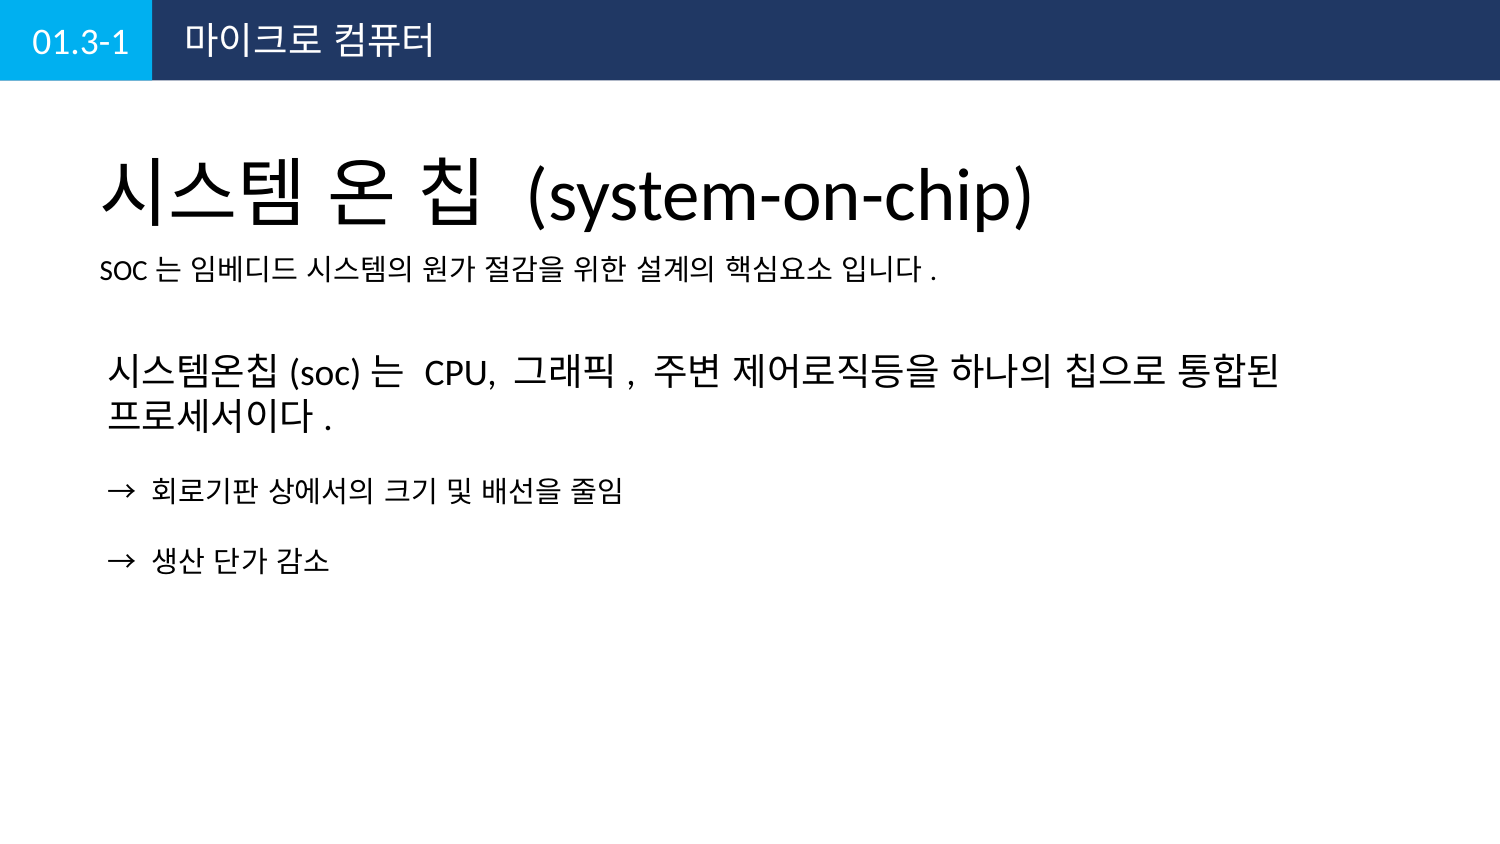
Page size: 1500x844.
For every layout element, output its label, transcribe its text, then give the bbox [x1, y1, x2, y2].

text_box 마이크로 컴퓨터 [169, 9, 945, 70]
text_box 시스템 온 칩 (system-on-chip) [84, 137, 1183, 243]
text_box SOC는 임베디드 시스템의 원가 절감을 위한 설계의 핵심요소 입니다. [84, 243, 1288, 294]
text_box 01.3-1 [17, 9, 153, 70]
text_box [153, 0, 1500, 81]
text_box [0, 0, 153, 81]
text_box 시스템온칩(soc)는 CPU, 그래픽, 주변 제어로직등을 하나의 칩으로 통합된 프로세서이다. → 회로기판 상에서의 크기 및 배선을 줄임 → 생산 단가 감소 [92, 340, 1358, 586]
